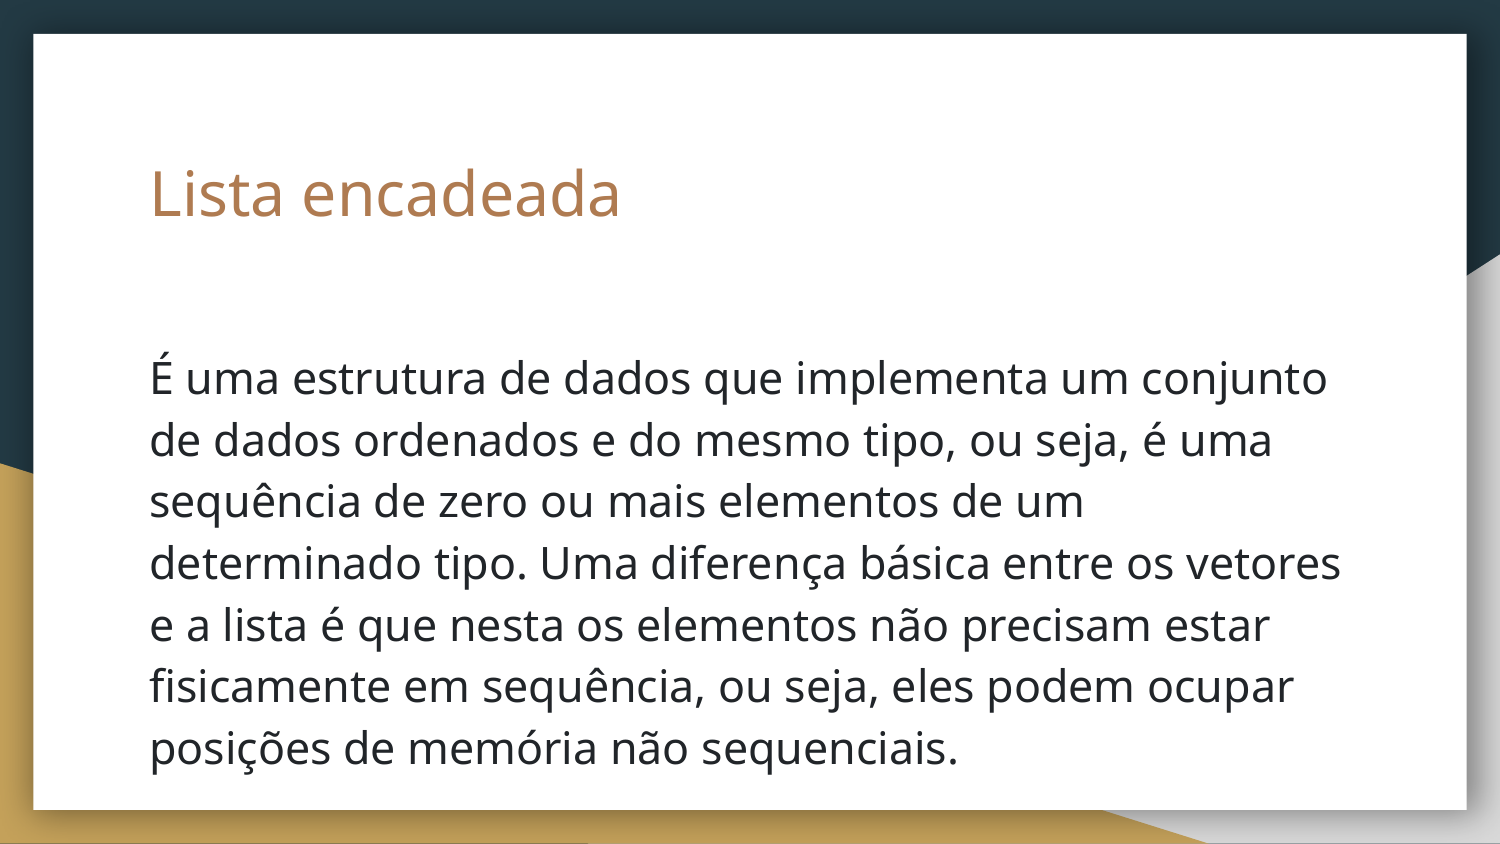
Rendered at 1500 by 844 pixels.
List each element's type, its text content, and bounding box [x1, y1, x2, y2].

list É uma estrutura de dados que implementa um conjunto de dados ordenados e do mesmo tipo, ou seja, é uma sequência de zero ou mais elementos de um determinado tipo. Uma diferença básica entre os vetores e a lista é que nesta os elementos não precisam estar fisicamente em sequência, ou seja, eles podem ocupar posições de memória não sequenciais. [134, 326, 1366, 773]
title Lista encadeada [134, 138, 1366, 296]
